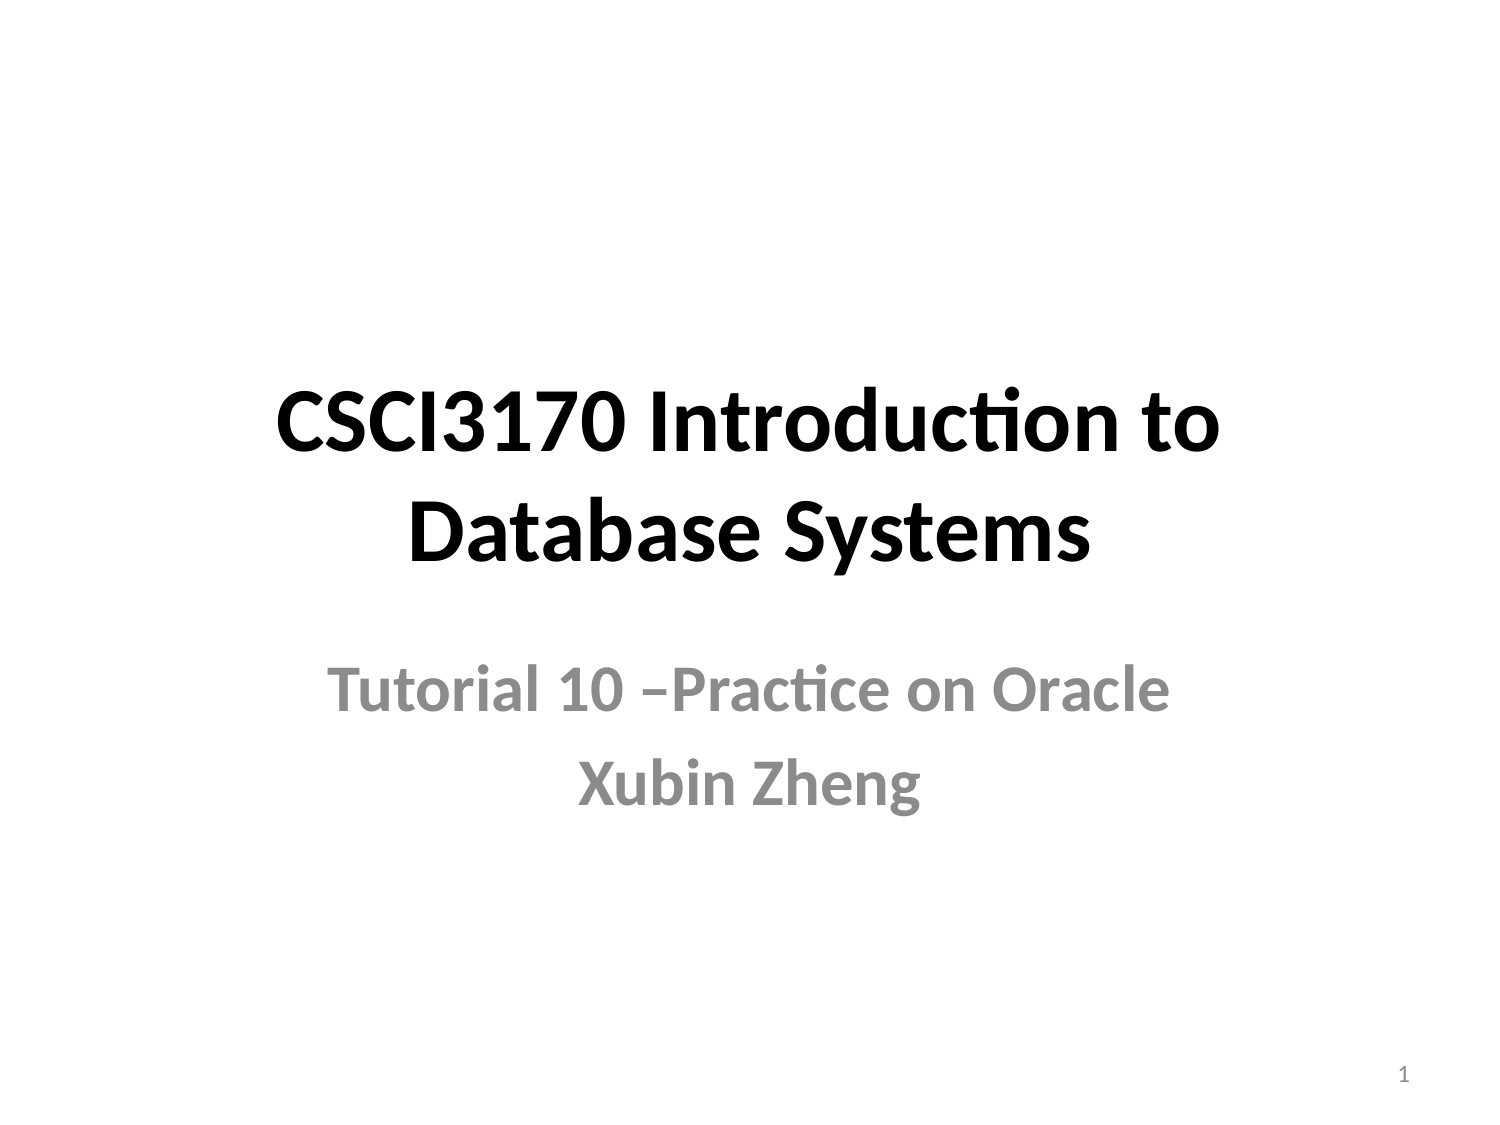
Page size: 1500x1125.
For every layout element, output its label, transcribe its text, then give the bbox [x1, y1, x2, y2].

slide_number 1 [1074, 1042, 1425, 1103]
title CSCI3170 Introduction to Database Systems [112, 349, 1388, 591]
subtitle Tutorial 10 –Practice on Oracle Xubin Zheng [225, 637, 1275, 925]
